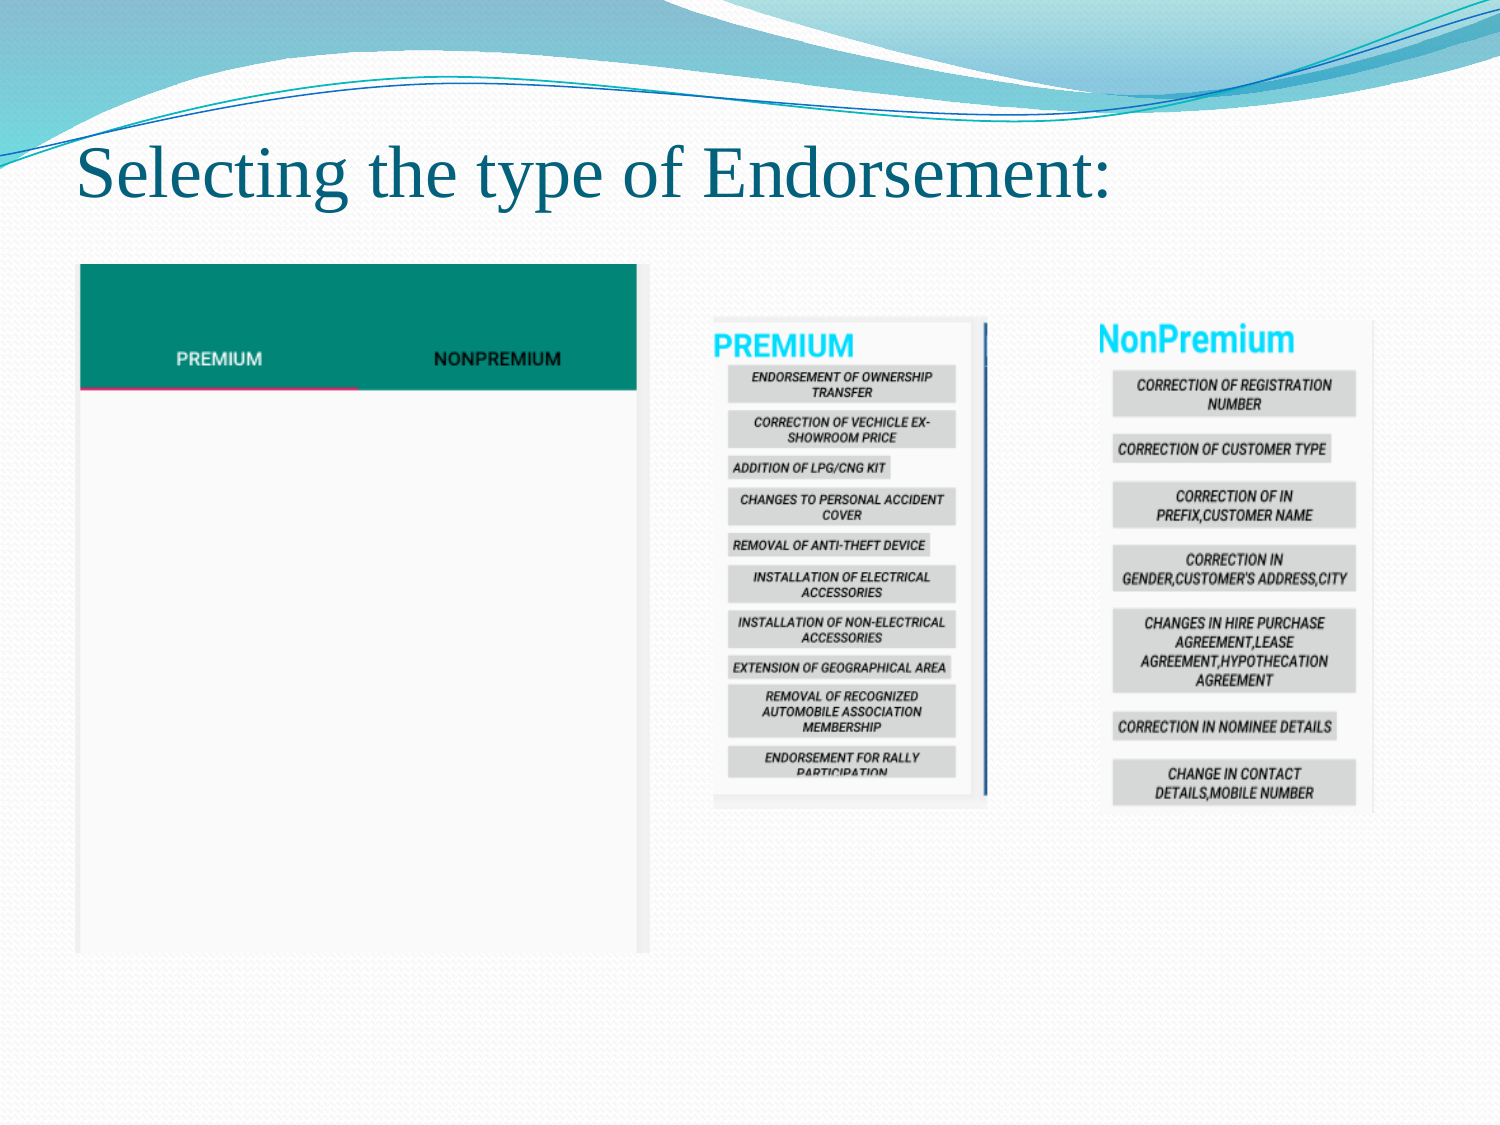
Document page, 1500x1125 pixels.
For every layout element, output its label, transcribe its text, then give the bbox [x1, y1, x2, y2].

picture [713, 316, 988, 809]
title Selecting the type of Endorsement: [75, 115, 1425, 213]
picture [1099, 319, 1375, 813]
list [74, 264, 650, 953]
